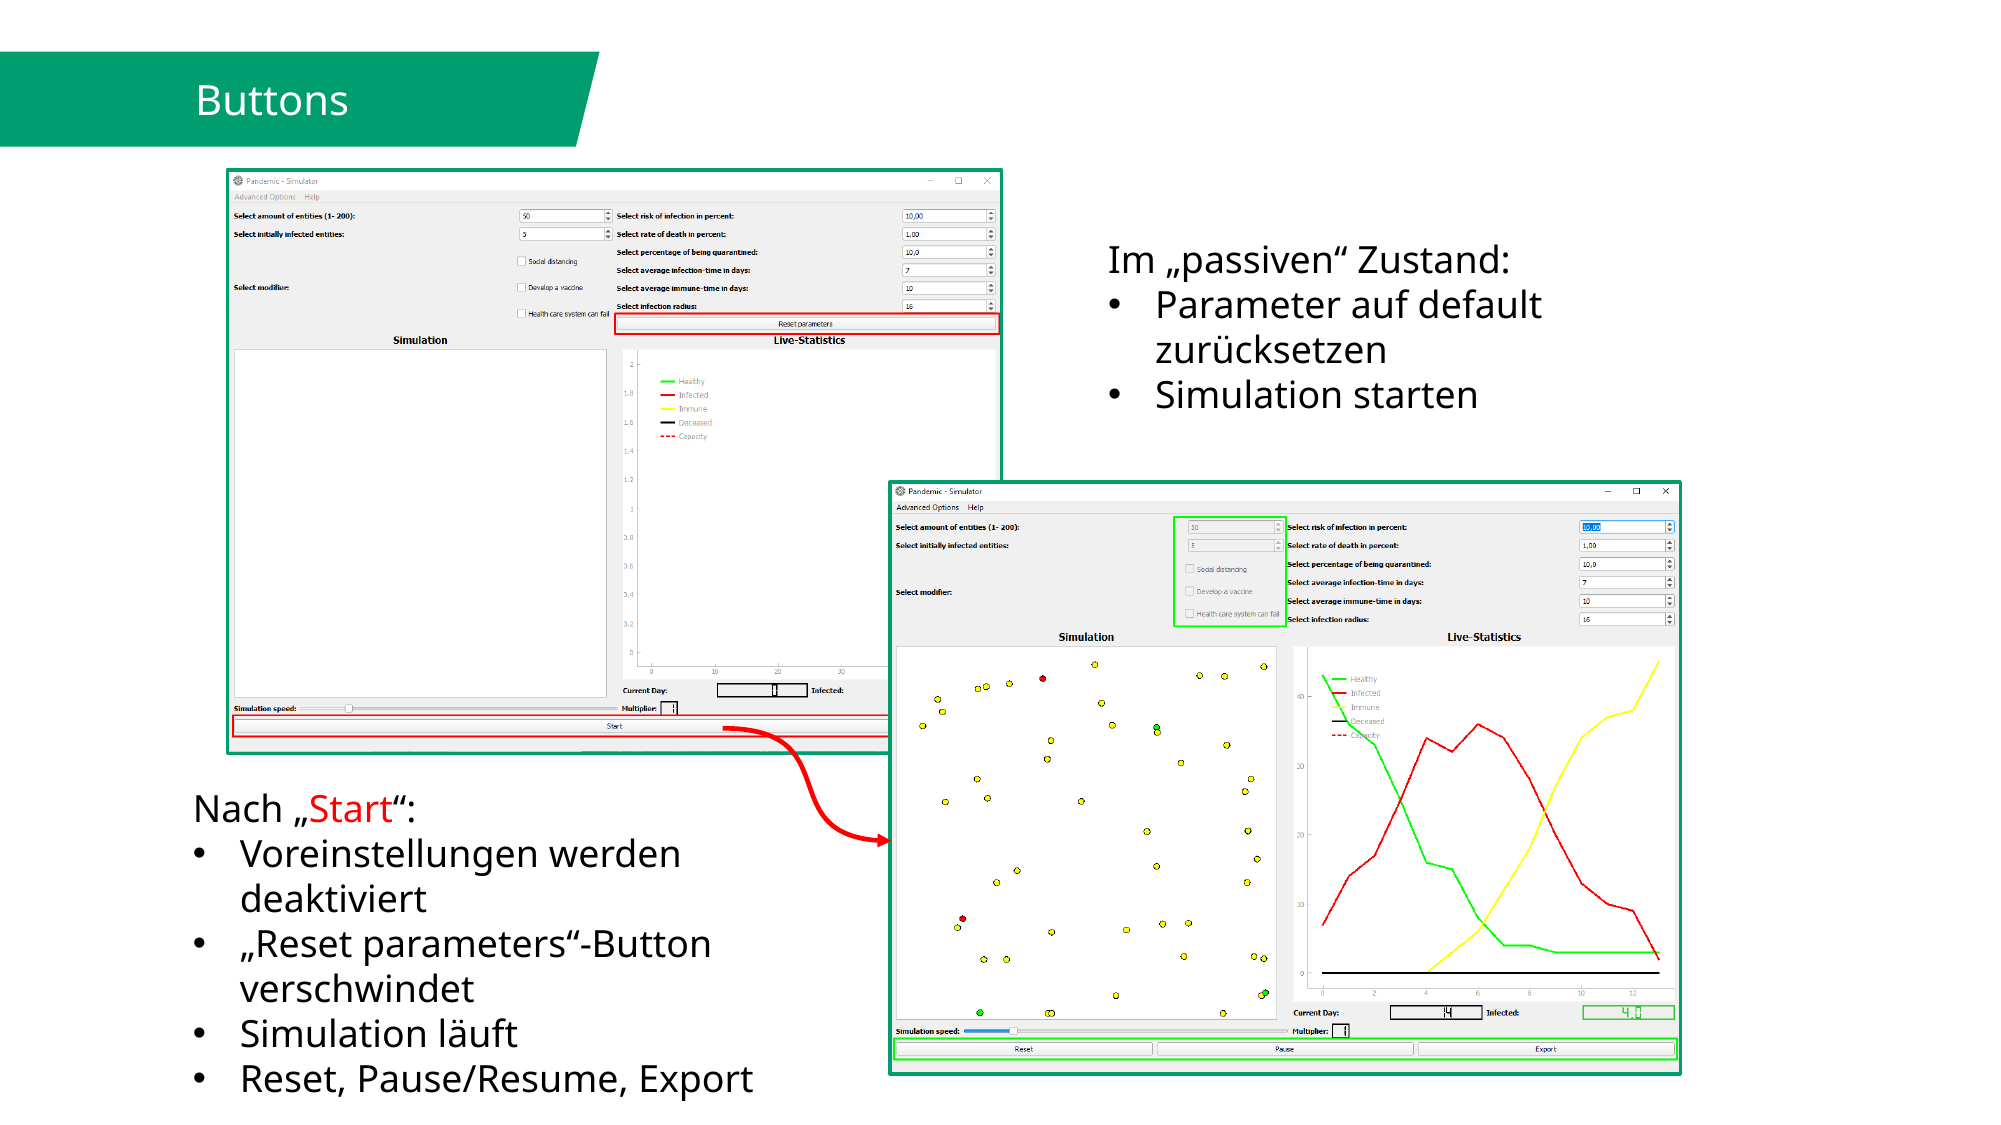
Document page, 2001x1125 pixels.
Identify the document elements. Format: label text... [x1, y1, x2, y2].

text_box Buttons [0, 66, 560, 131]
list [228, 171, 1000, 752]
text_box [0, 51, 600, 147]
text_box Nach „Start“: Voreinstellungen werden deaktiviert „Reset parameters“-Button verschwindet Simulation läuft Reset, Pause/Resume, Export [178, 777, 876, 1108]
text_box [722, 728, 892, 841]
text_box Im „passiven“ Zustand: Parameter auf default zurücksetzen Simulation starten [1093, 228, 1698, 424]
picture [891, 483, 1679, 1073]
